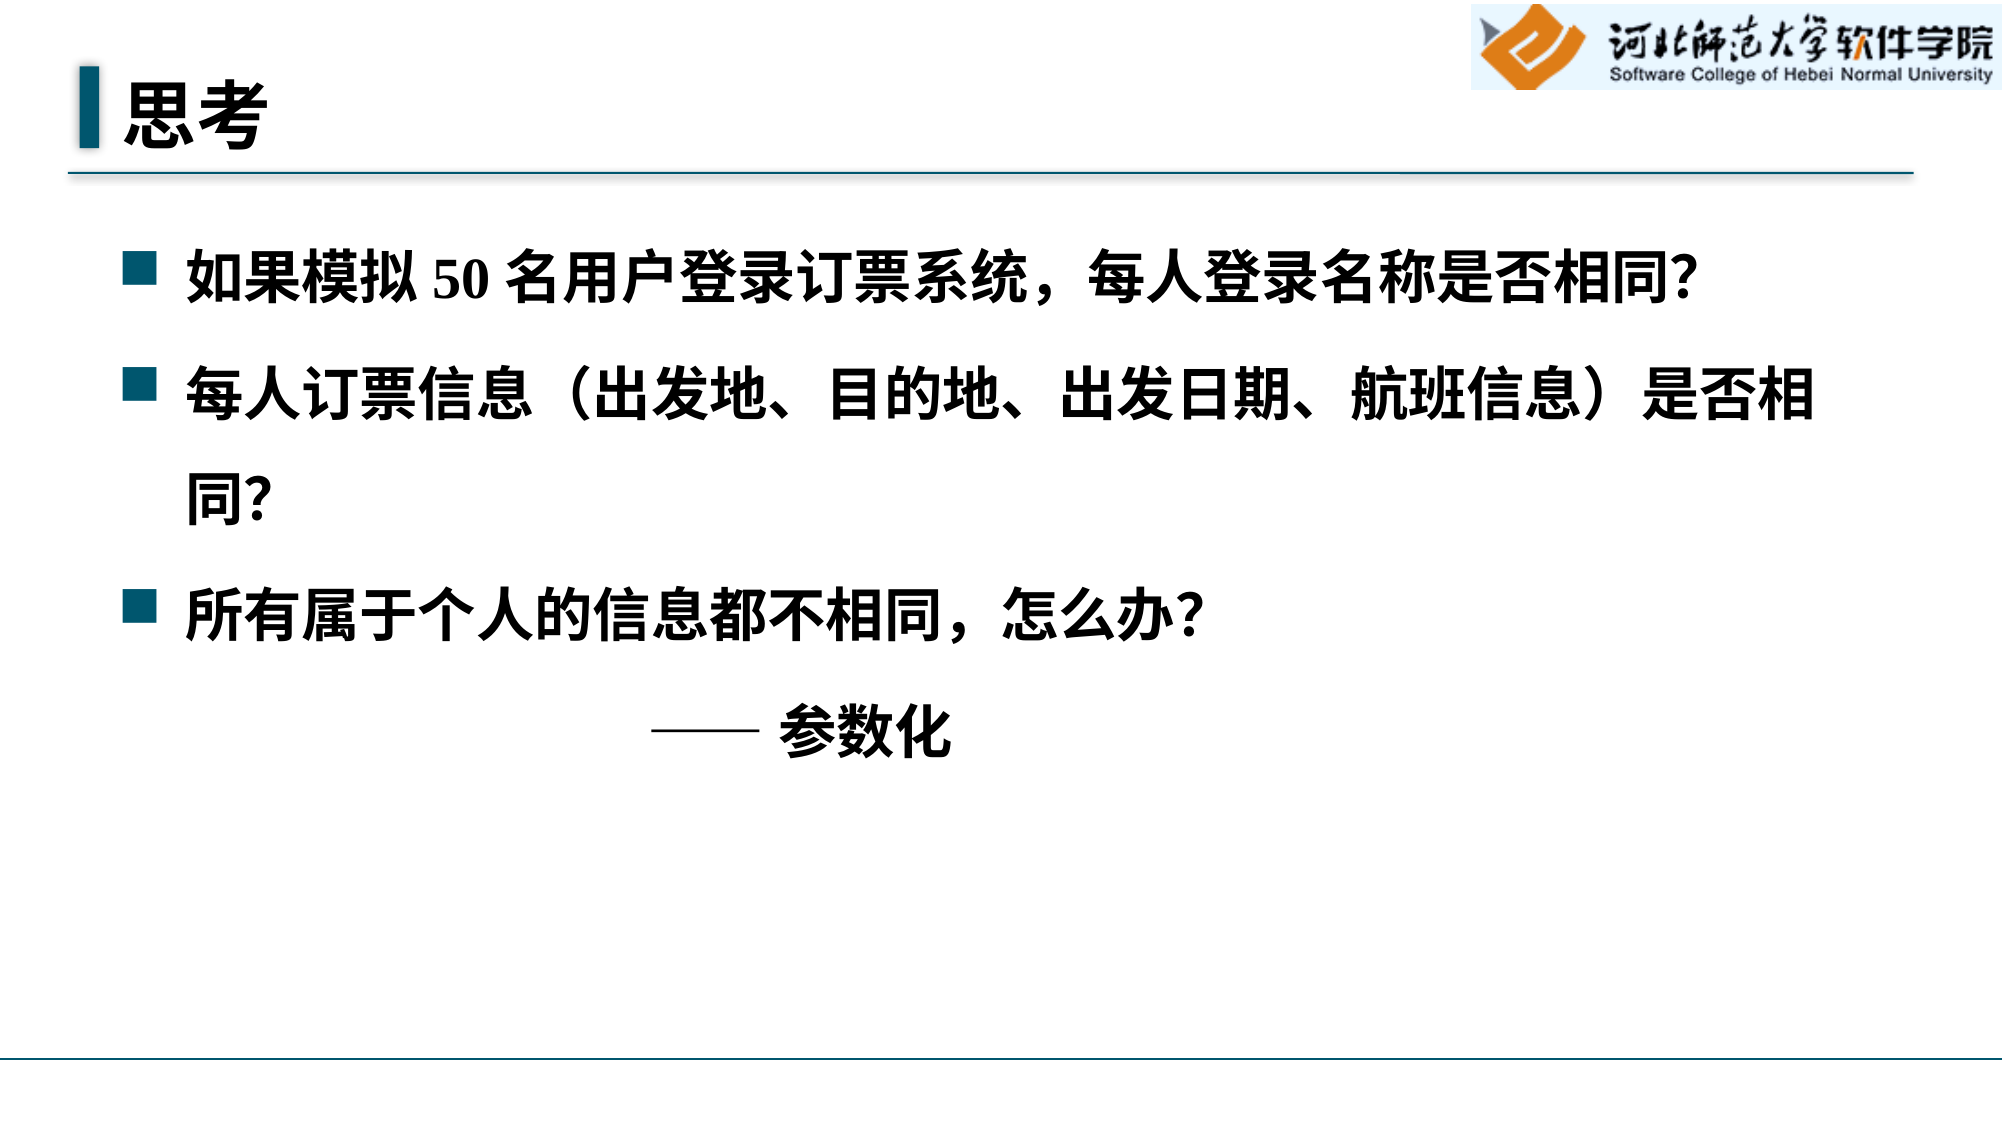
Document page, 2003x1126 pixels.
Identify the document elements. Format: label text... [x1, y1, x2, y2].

title 思考 [103, 66, 1462, 162]
picture [1471, 4, 2002, 90]
list 如果模拟50名用户登录订票系统，每人登录名称是否相同？ 每人订票信息（出发地、目的地、出发日期、航班信息）是否相同？ 所有属于个人的信息都不相同，怎么办？ ——参数化 [99, 196, 1903, 1024]
